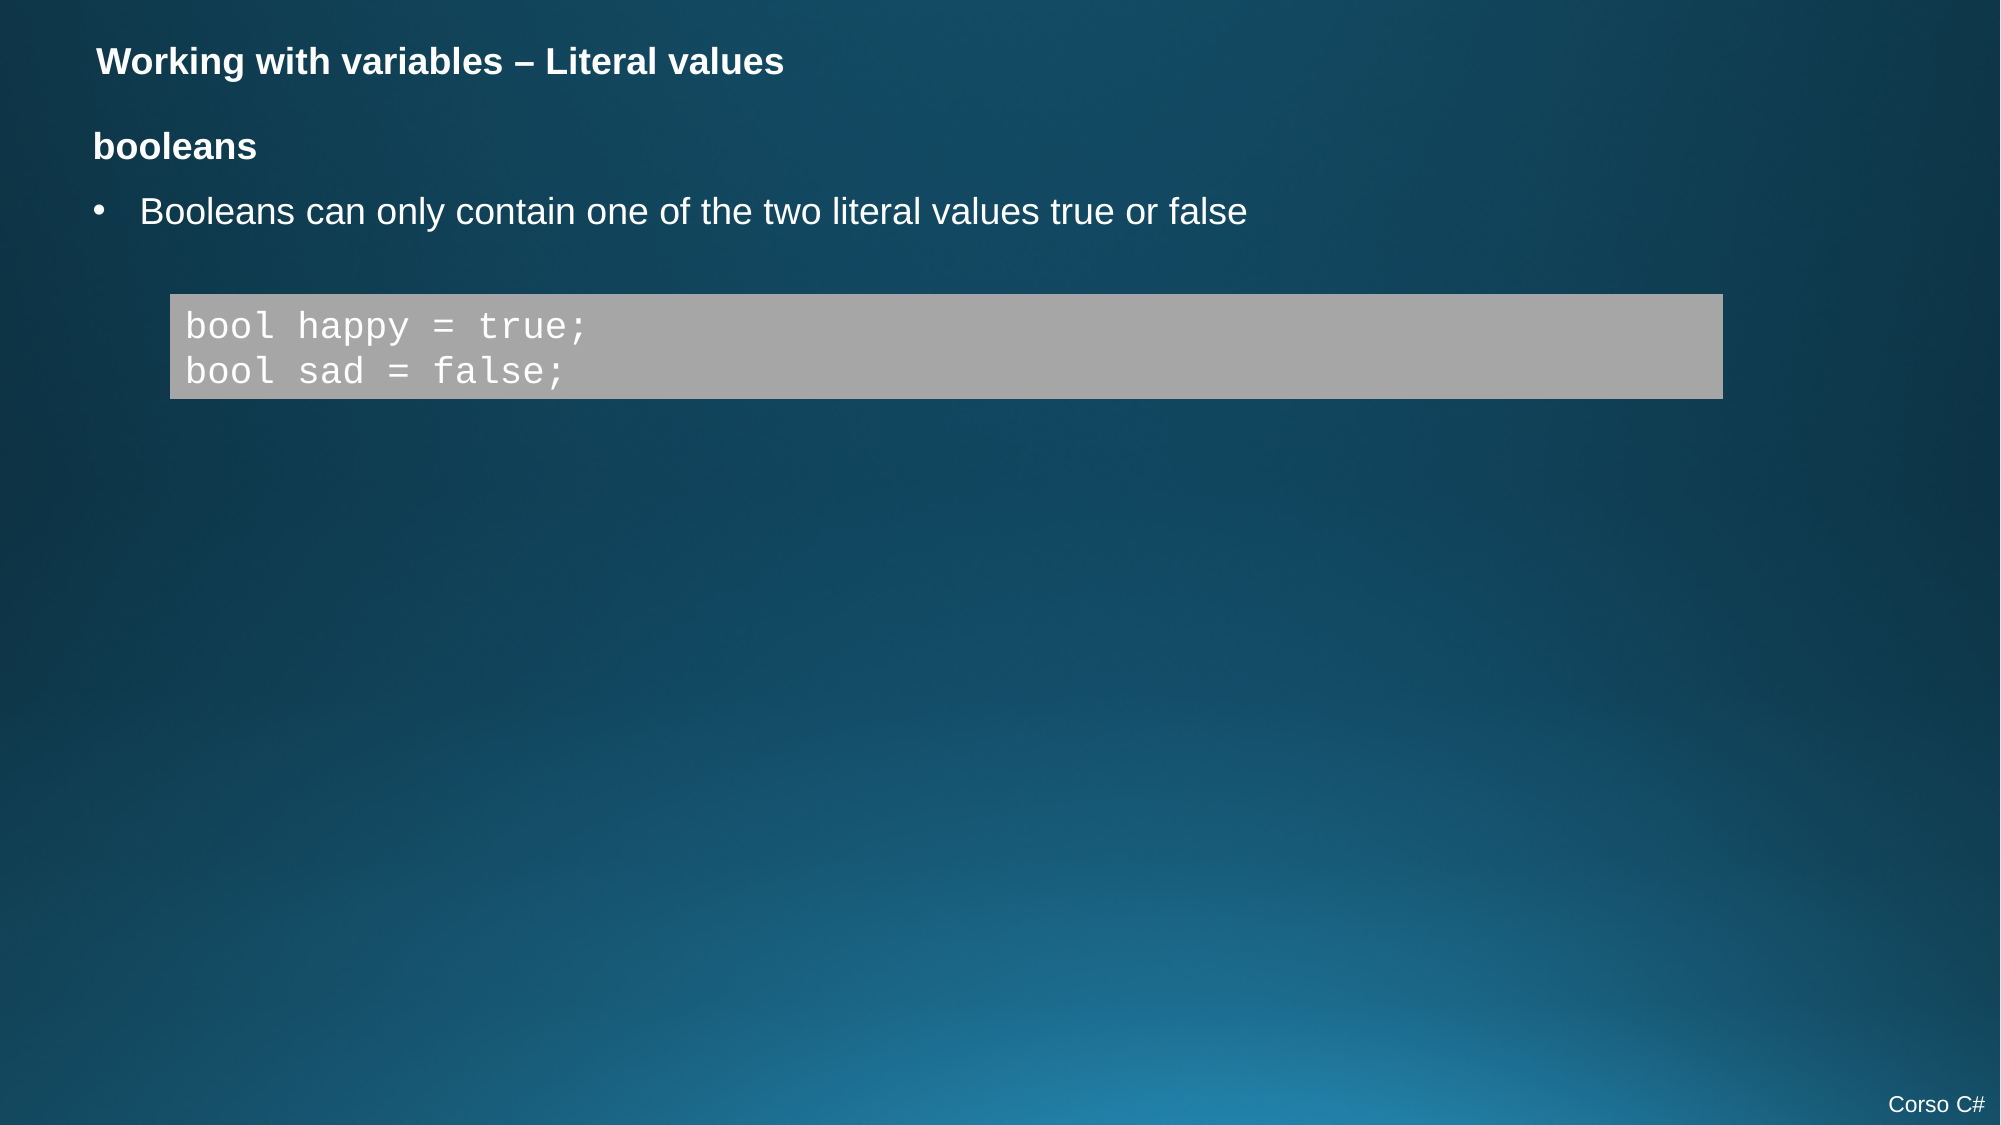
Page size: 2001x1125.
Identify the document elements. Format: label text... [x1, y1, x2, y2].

text_box Booleans can only contain one of the two literal values true or false [77, 179, 1793, 240]
text_box bool happy = true; bool sad = false; [170, 294, 1723, 399]
picture [0, 0, 2001, 1125]
text_box Corso C# [0, 1082, 2000, 1125]
text_box booleans [77, 115, 1793, 175]
text_box Working with variables – Literal values [81, 29, 801, 89]
